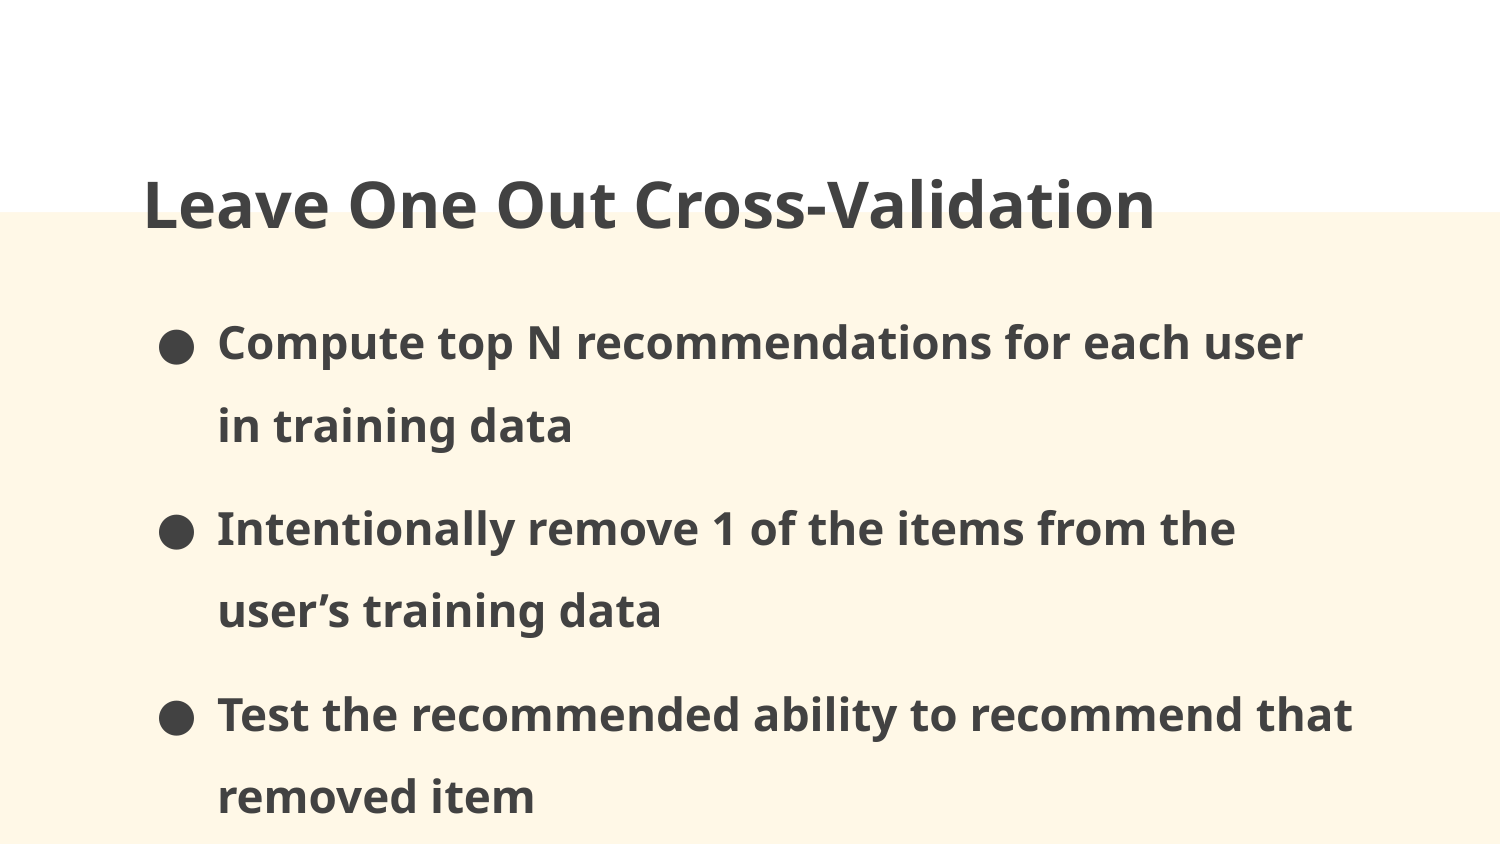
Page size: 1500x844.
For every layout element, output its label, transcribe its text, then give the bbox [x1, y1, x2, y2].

text_box [0, 0, 1500, 213]
title Leave One Out Cross-Validation Compute top N recommendations for each user in training data Intentionally remove 1 of the items from the user’s training data Test the recommended ability to recommend that removed item [127, 398, 1373, 838]
